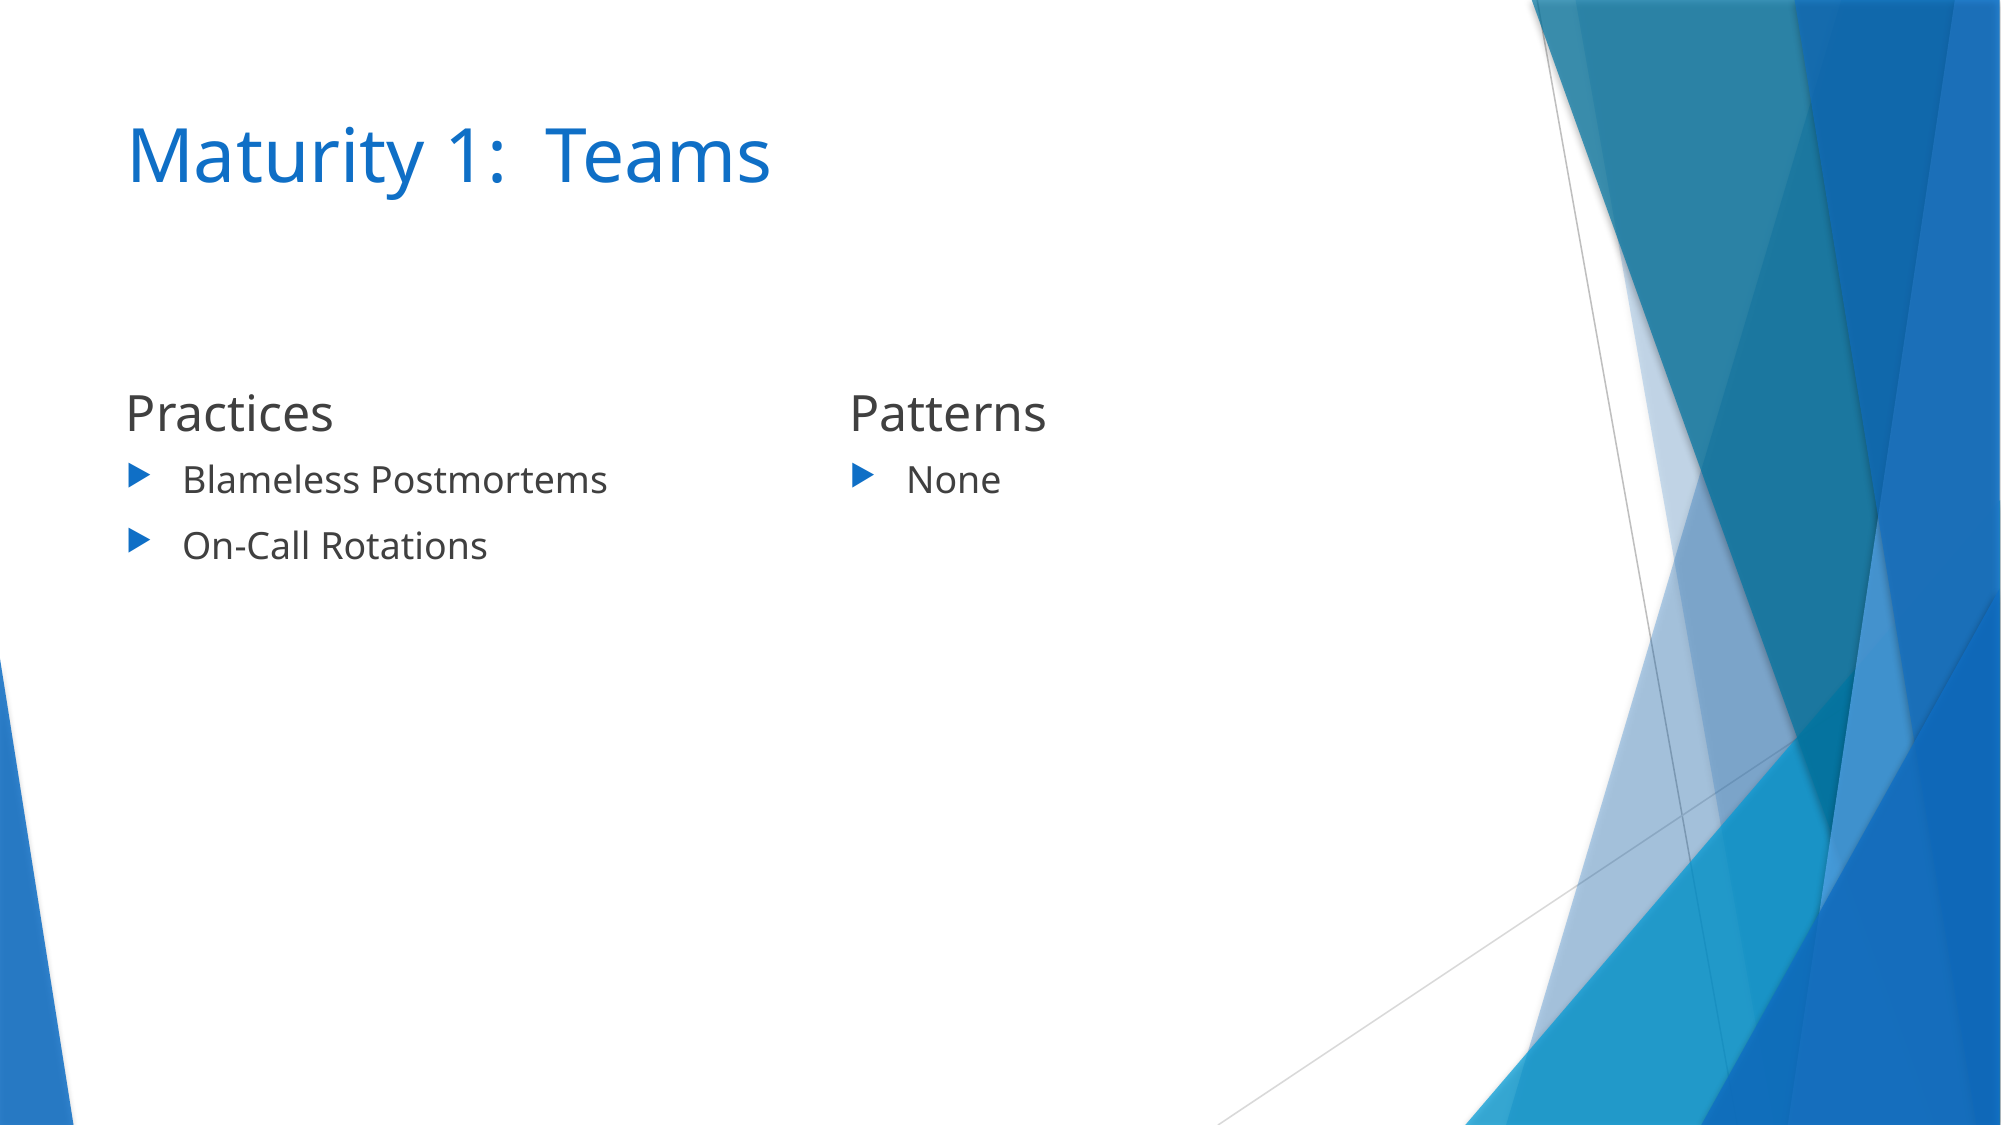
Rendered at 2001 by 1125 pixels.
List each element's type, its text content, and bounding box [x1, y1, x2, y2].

title Maturity 1: Teams [111, 99, 1522, 317]
list Patterns [834, 354, 1522, 448]
list Blameless Postmortems On-Call Rotations [110, 448, 798, 991]
list Practices [110, 354, 798, 448]
list None [834, 448, 1522, 991]
